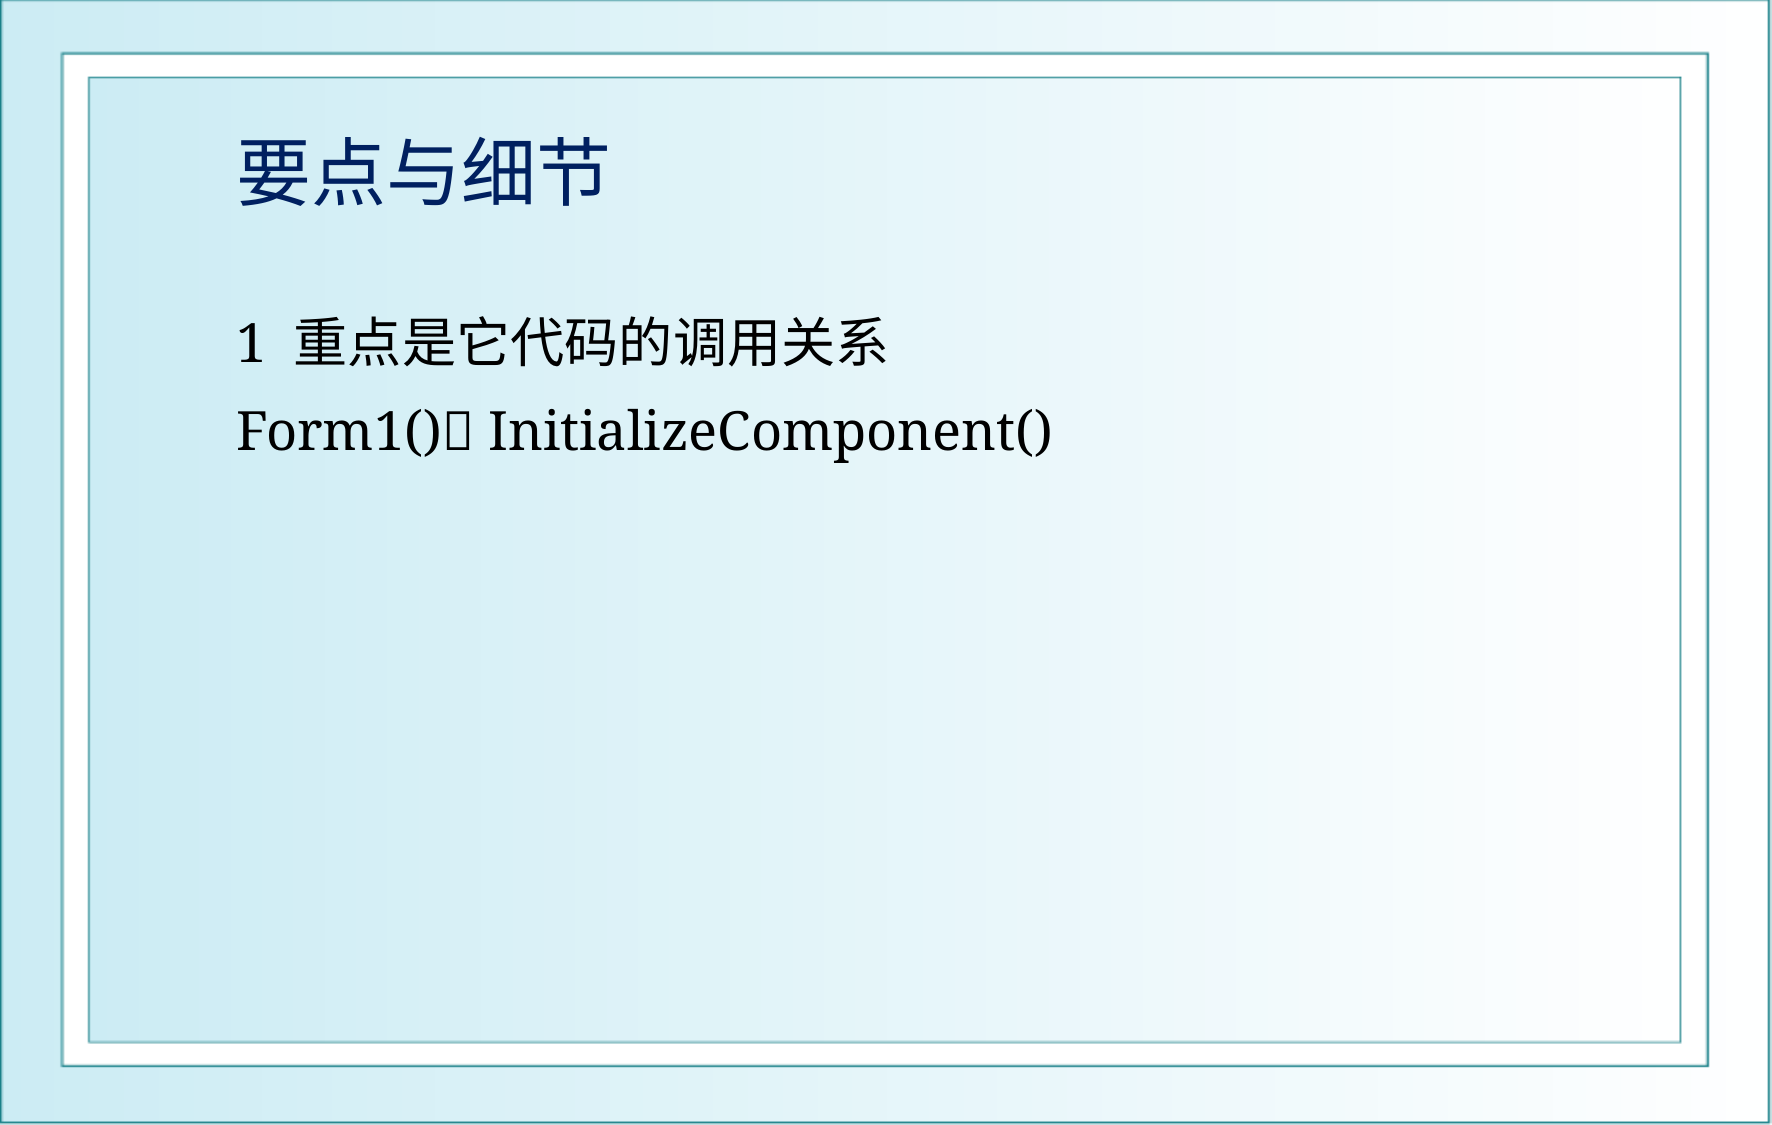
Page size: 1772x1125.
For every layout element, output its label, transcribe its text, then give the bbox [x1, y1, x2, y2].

picture [0, 0, 1772, 1125]
title 要点与细节 [221, 90, 1566, 223]
list 1 重点是它代码的调用关系 Form1() InitializeComponent() [221, 287, 1566, 1006]
